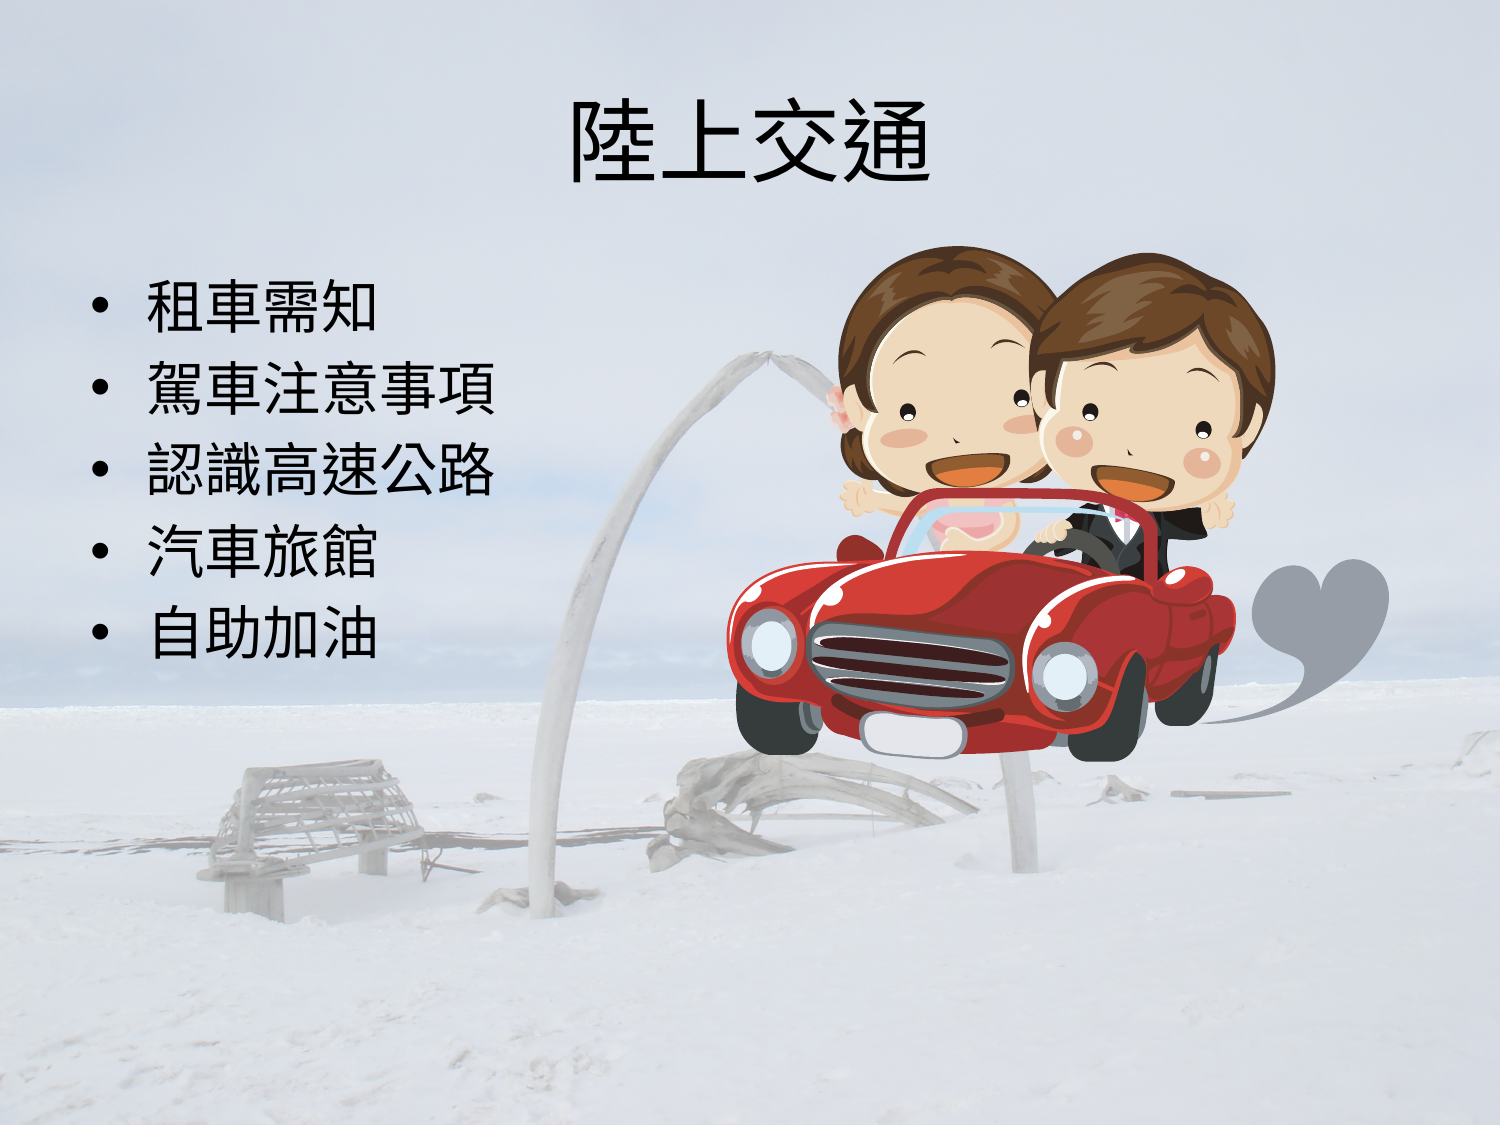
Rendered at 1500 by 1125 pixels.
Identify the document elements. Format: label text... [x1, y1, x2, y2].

list 租車需知 駕車注意事項 認識高速公路 汽車旅館 自助加油 [75, 262, 738, 1005]
title 陸上交通 [75, 45, 1425, 233]
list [726, 245, 1390, 762]
